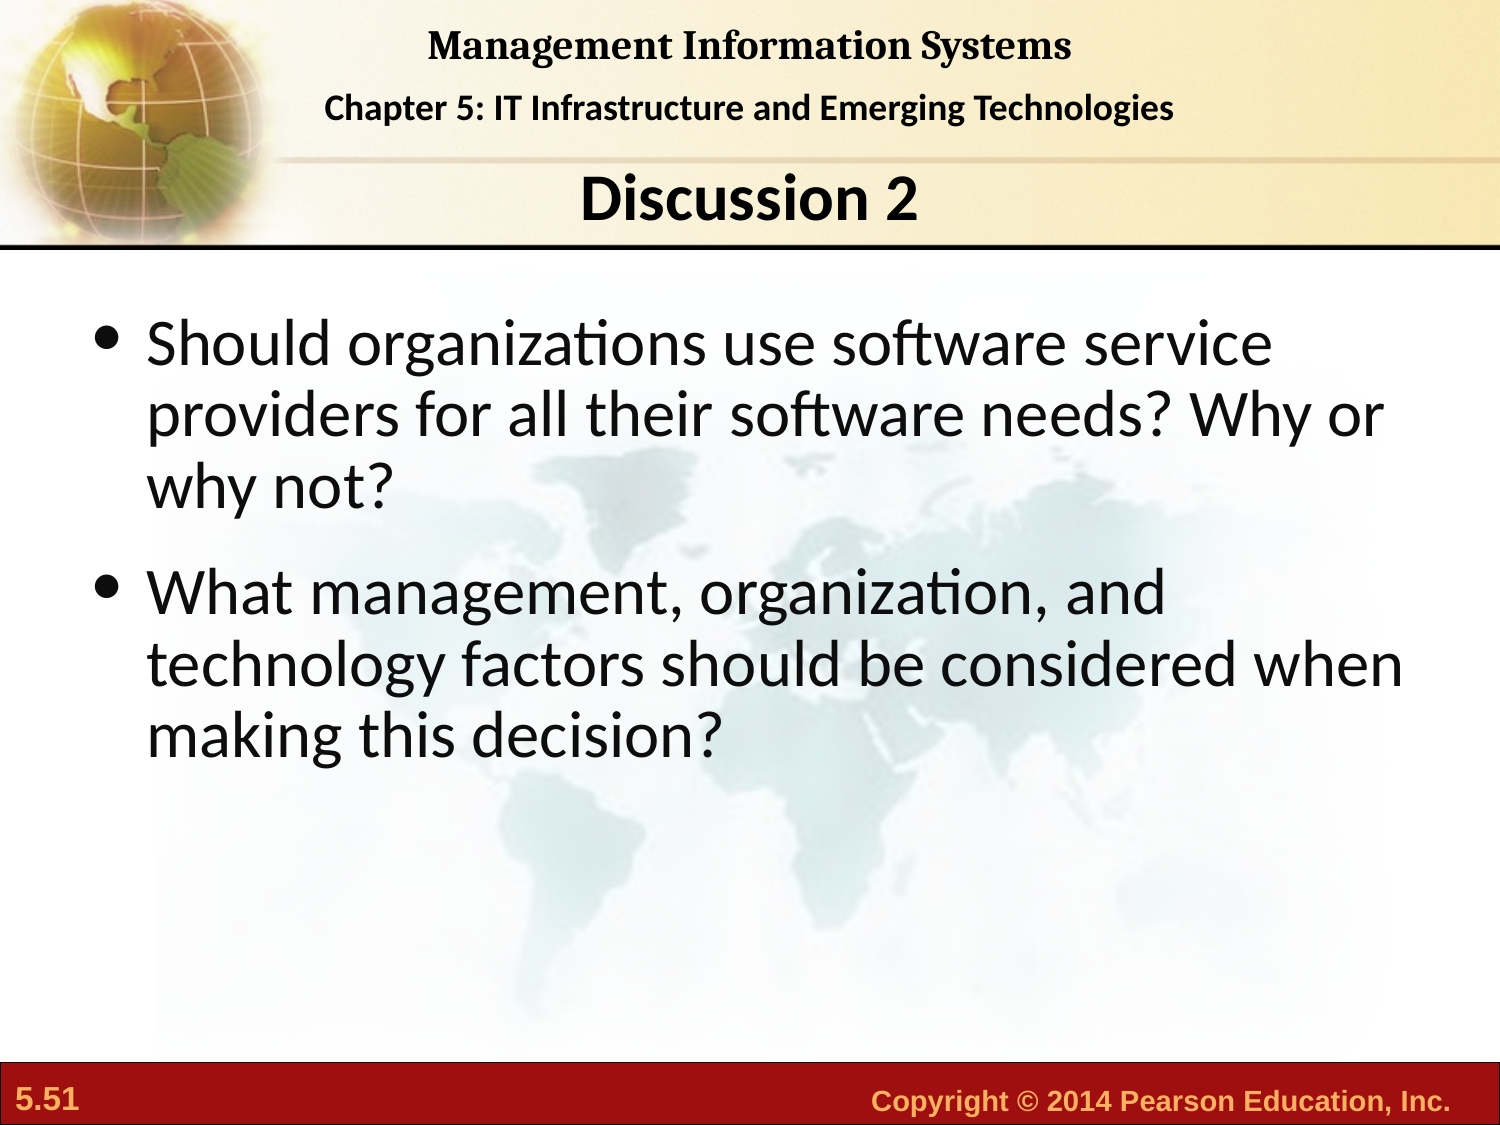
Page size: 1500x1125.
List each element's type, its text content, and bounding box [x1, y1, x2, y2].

list Should organizations use software service providers for all their software needs? Why or why not? What management, organization, and technology factors should be considered when making this decision? [75, 299, 1425, 1038]
list Discussion 2 [243, 162, 1257, 225]
picture [0, 0, 1500, 1062]
